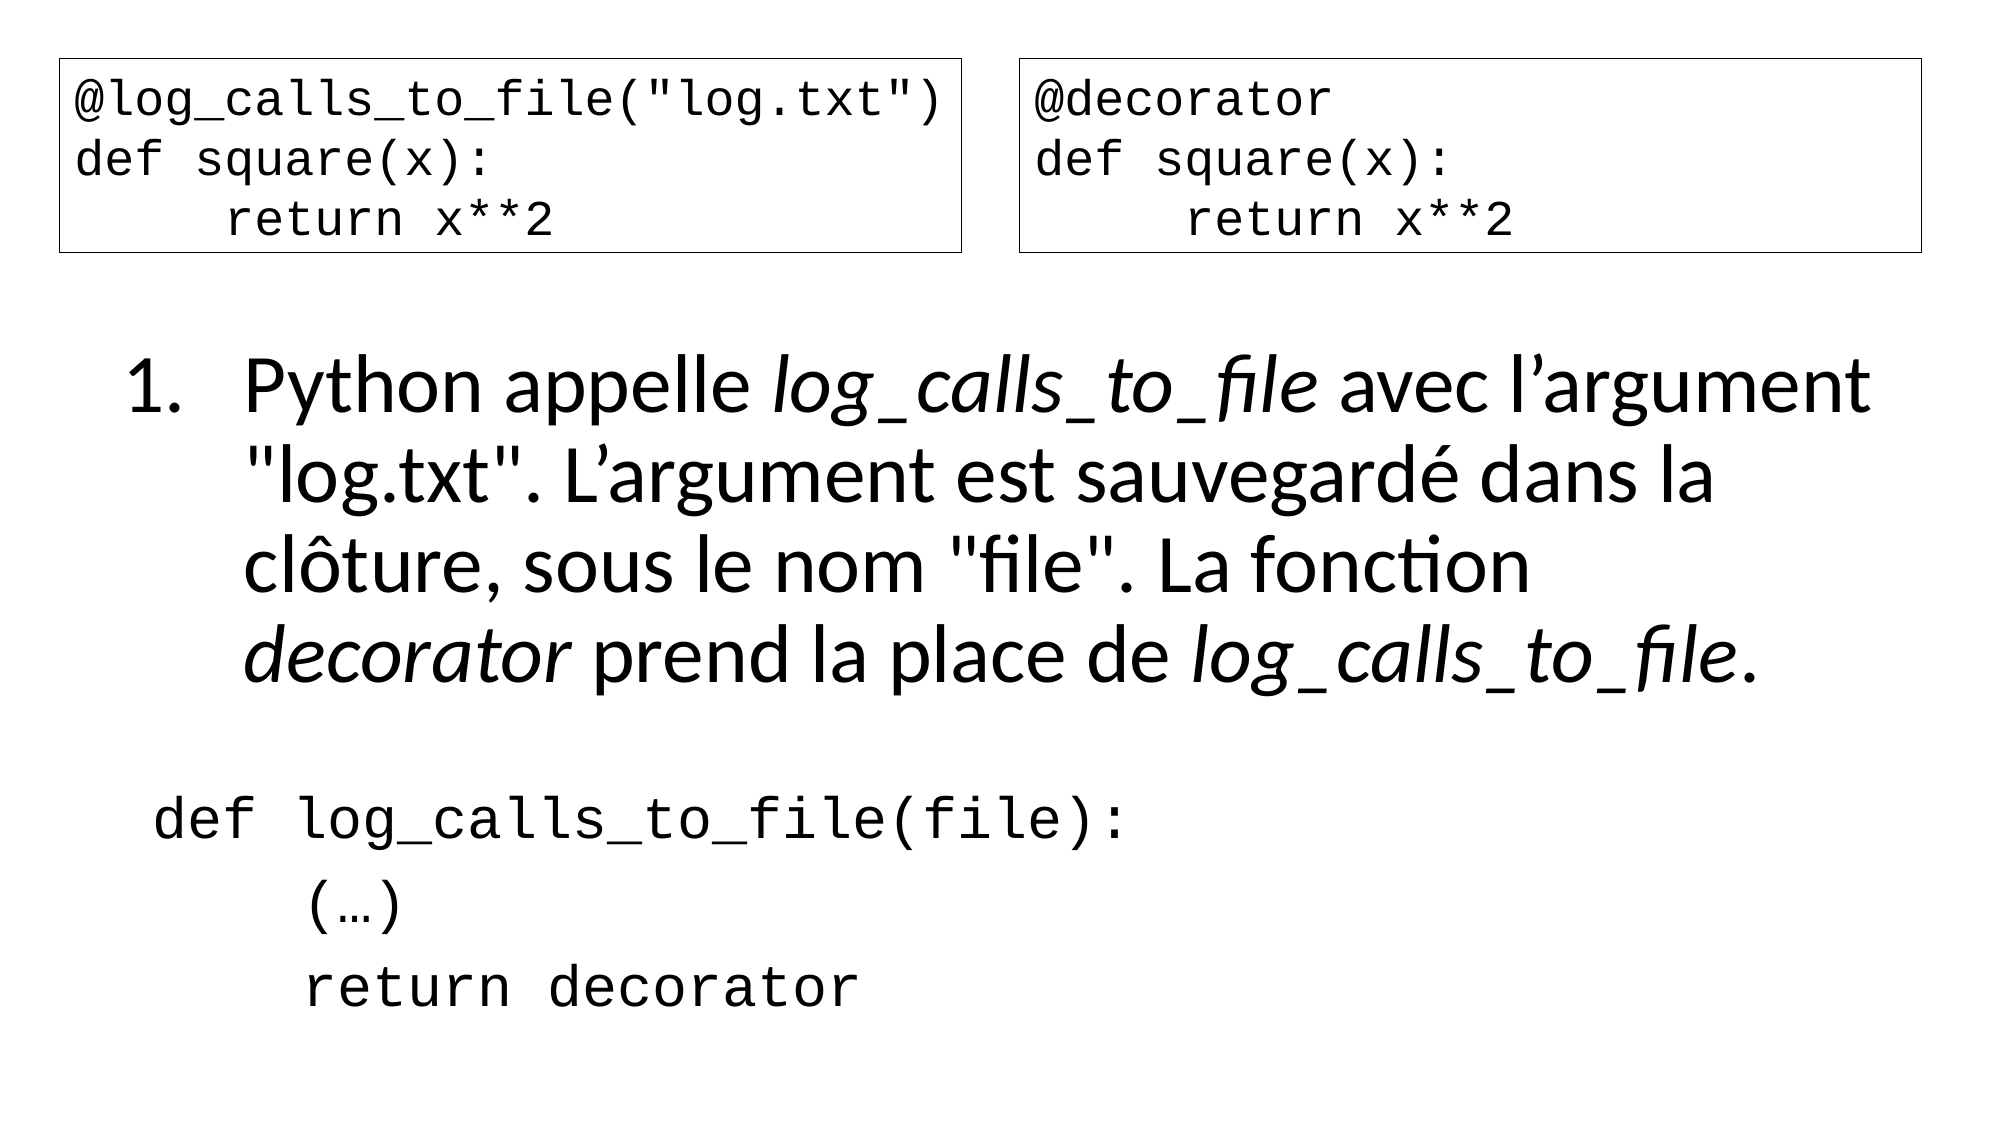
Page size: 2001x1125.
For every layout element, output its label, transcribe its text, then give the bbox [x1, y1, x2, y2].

text_box @log_calls_to_file("log.txt") def square(x): return x**2 [59, 58, 962, 253]
list Python appelle log_calls_to_file avec l’argument "log.txt". L’argument est sauvegardé dans la clôture, sous le nom "file". La fonction decorator prend la place de log_calls_to_file. [107, 332, 1893, 762]
text_box @decorator def square(x): return x**2 [1019, 58, 1922, 253]
text_box def log_calls_to_file(file): (…) return decorator [137, 780, 1863, 1090]
